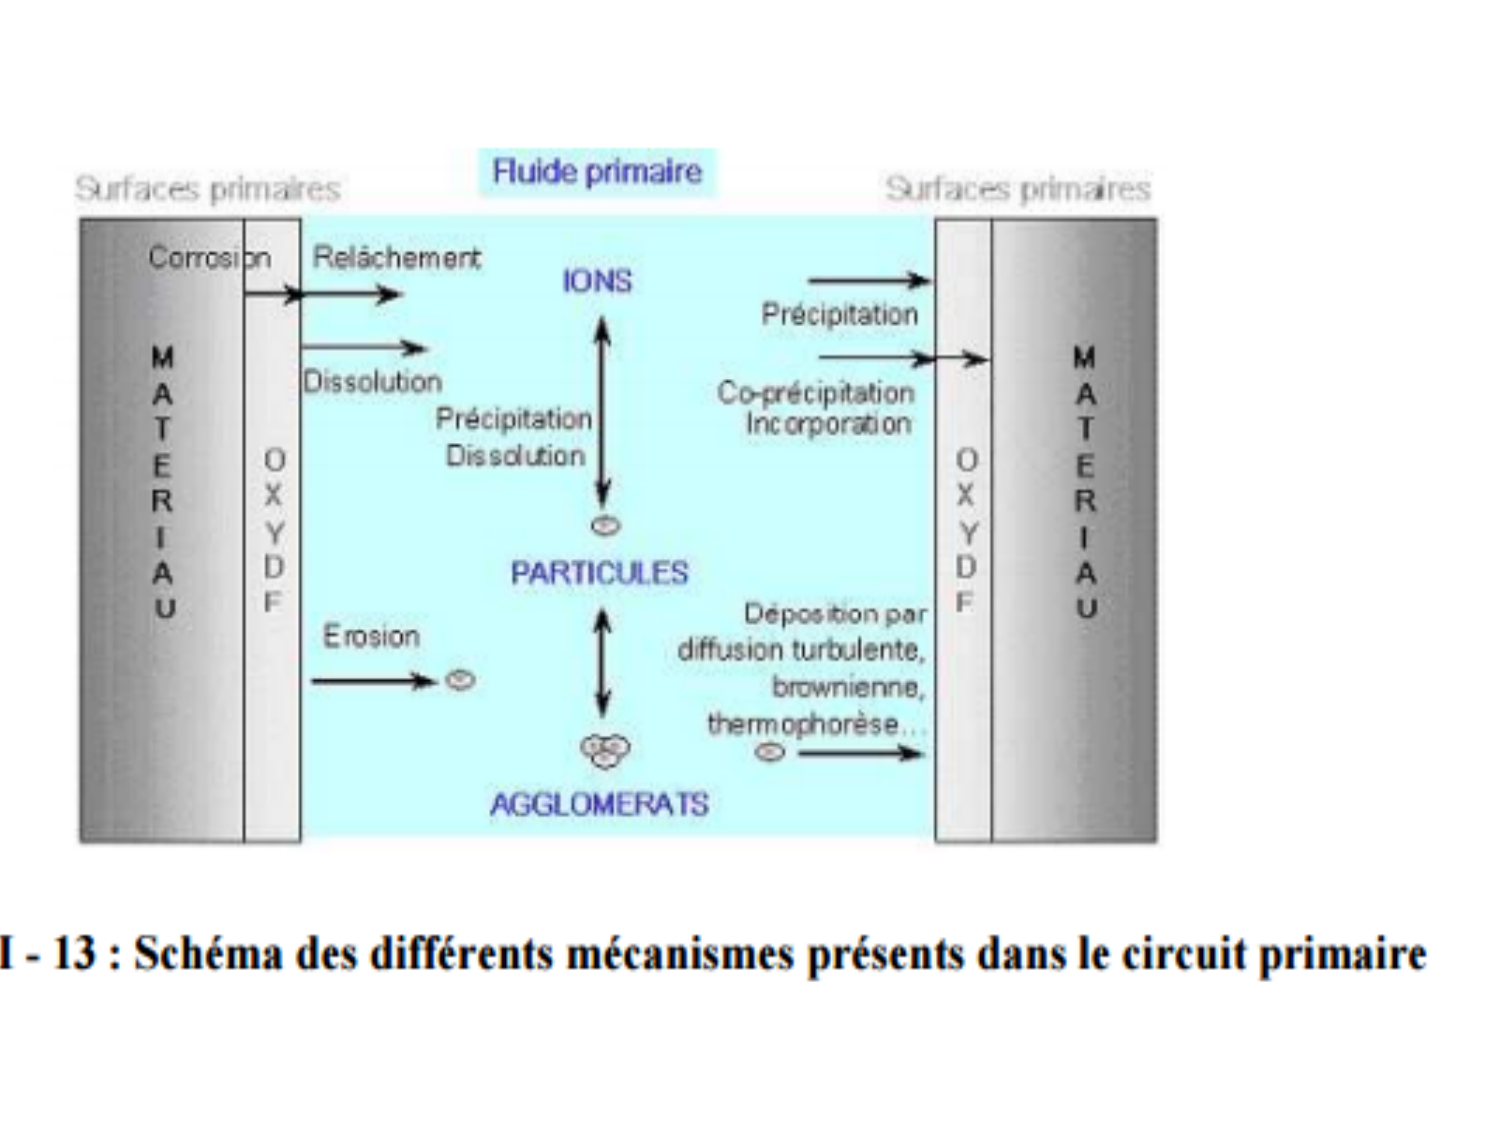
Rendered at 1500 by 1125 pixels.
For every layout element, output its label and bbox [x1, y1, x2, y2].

picture [0, 140, 1500, 1044]
